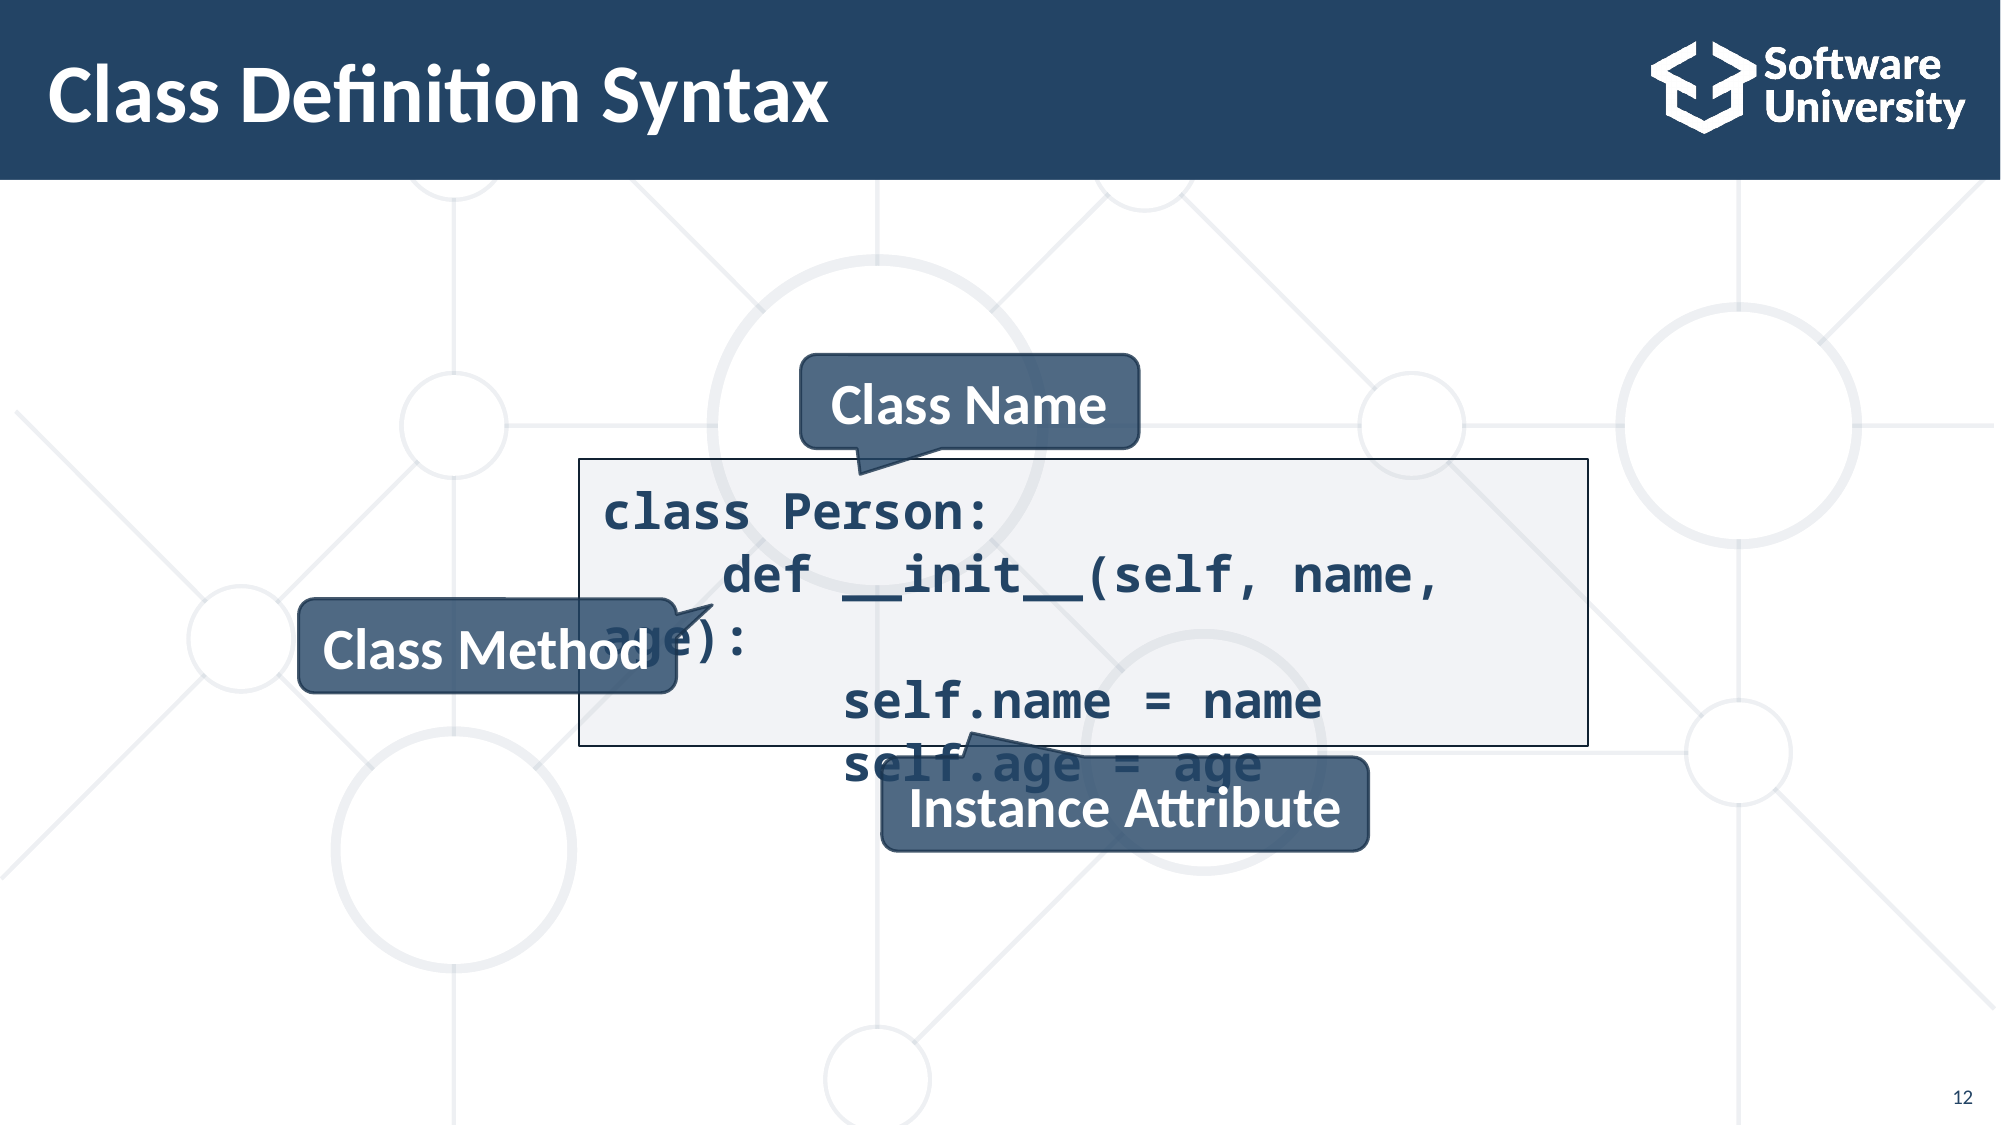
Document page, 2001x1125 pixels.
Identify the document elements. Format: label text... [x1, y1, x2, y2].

text_box 12 [1927, 1067, 1989, 1117]
title Class Definition Syntax [31, 16, 1625, 162]
list class Person: def __init__(self, name, age): self.name = name self.age = age [578, 458, 1589, 747]
text_box Instance Attribute [879, 730, 1371, 854]
picture [1651, 41, 1966, 134]
text_box Class Name [798, 352, 1142, 477]
text_box Class Method [296, 596, 714, 695]
